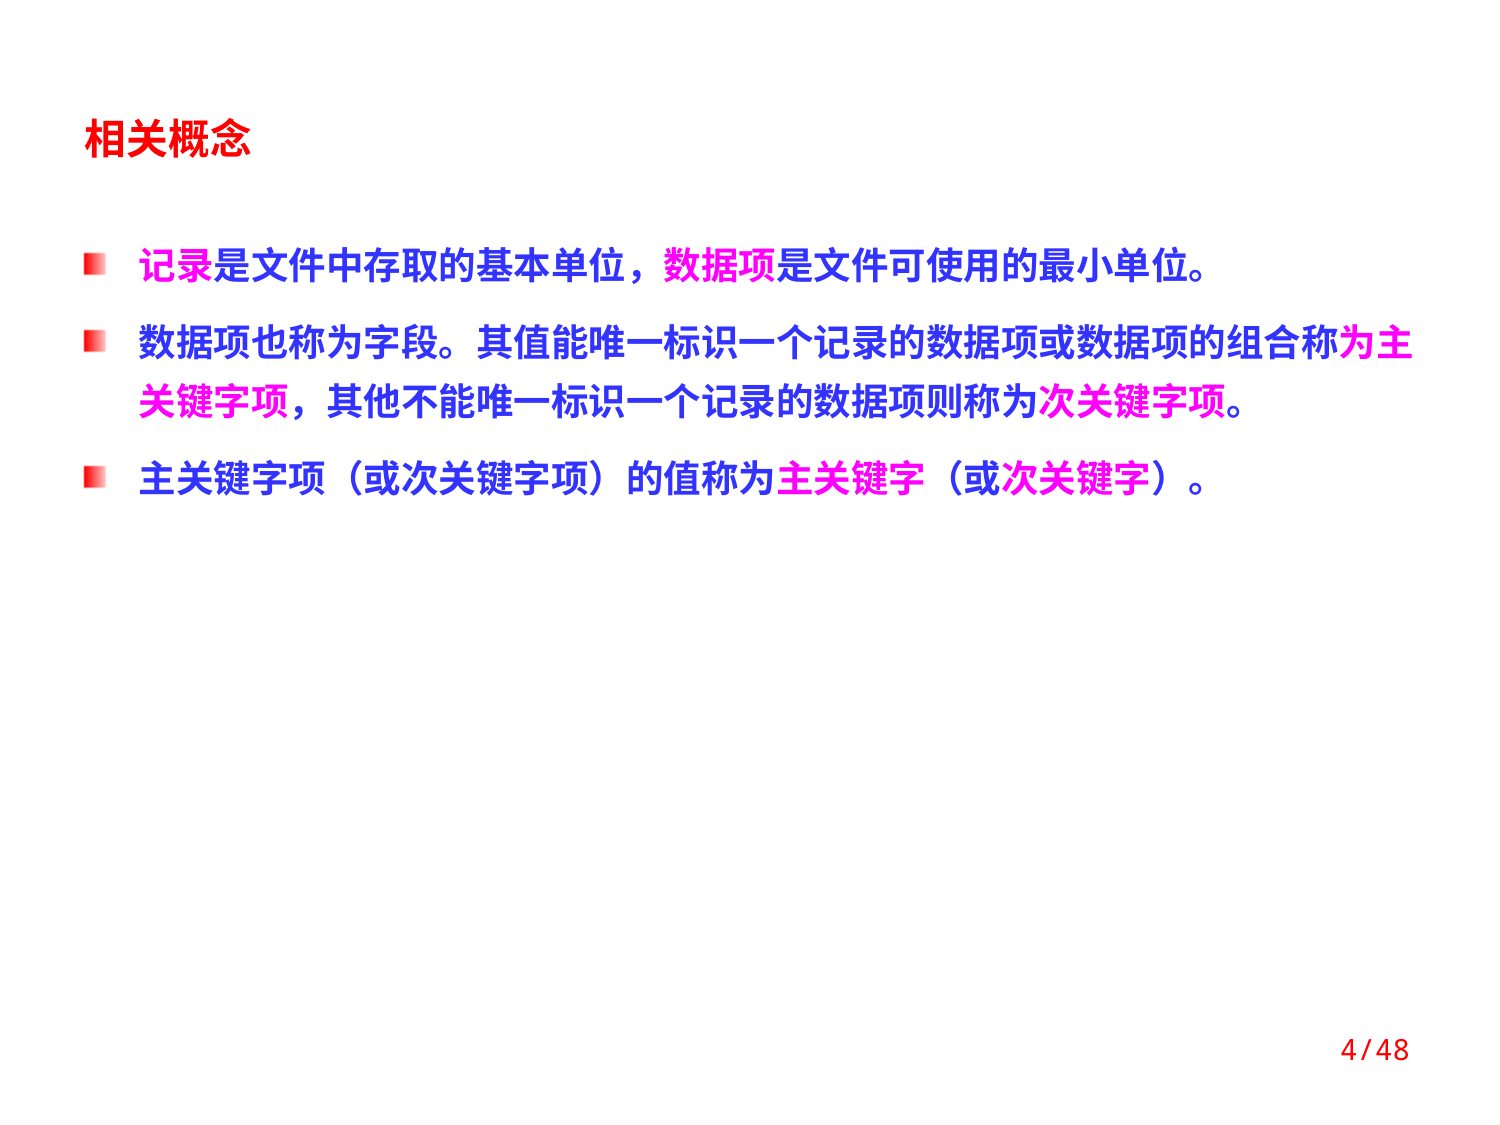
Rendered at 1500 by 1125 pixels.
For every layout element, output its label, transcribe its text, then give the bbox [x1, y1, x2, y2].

picture [82, 328, 109, 355]
slide_number 4/48 [1074, 1023, 1426, 1100]
picture [82, 251, 109, 278]
picture [82, 464, 109, 491]
text_box 记录是文件中存取的基本单位，数据项是文件可使用的最小单位。 数据项也称为字段。其值能唯一标识一个记录的数据项或数据项的组合称为主关键字项，其他不能唯一标识一个记录的数据项则称为次关键字项。 主关键字项（或次关键字项）的值称为主关键字（或次关键字）。 [56, 209, 1461, 520]
text_box 相关概念 [70, 105, 329, 171]
